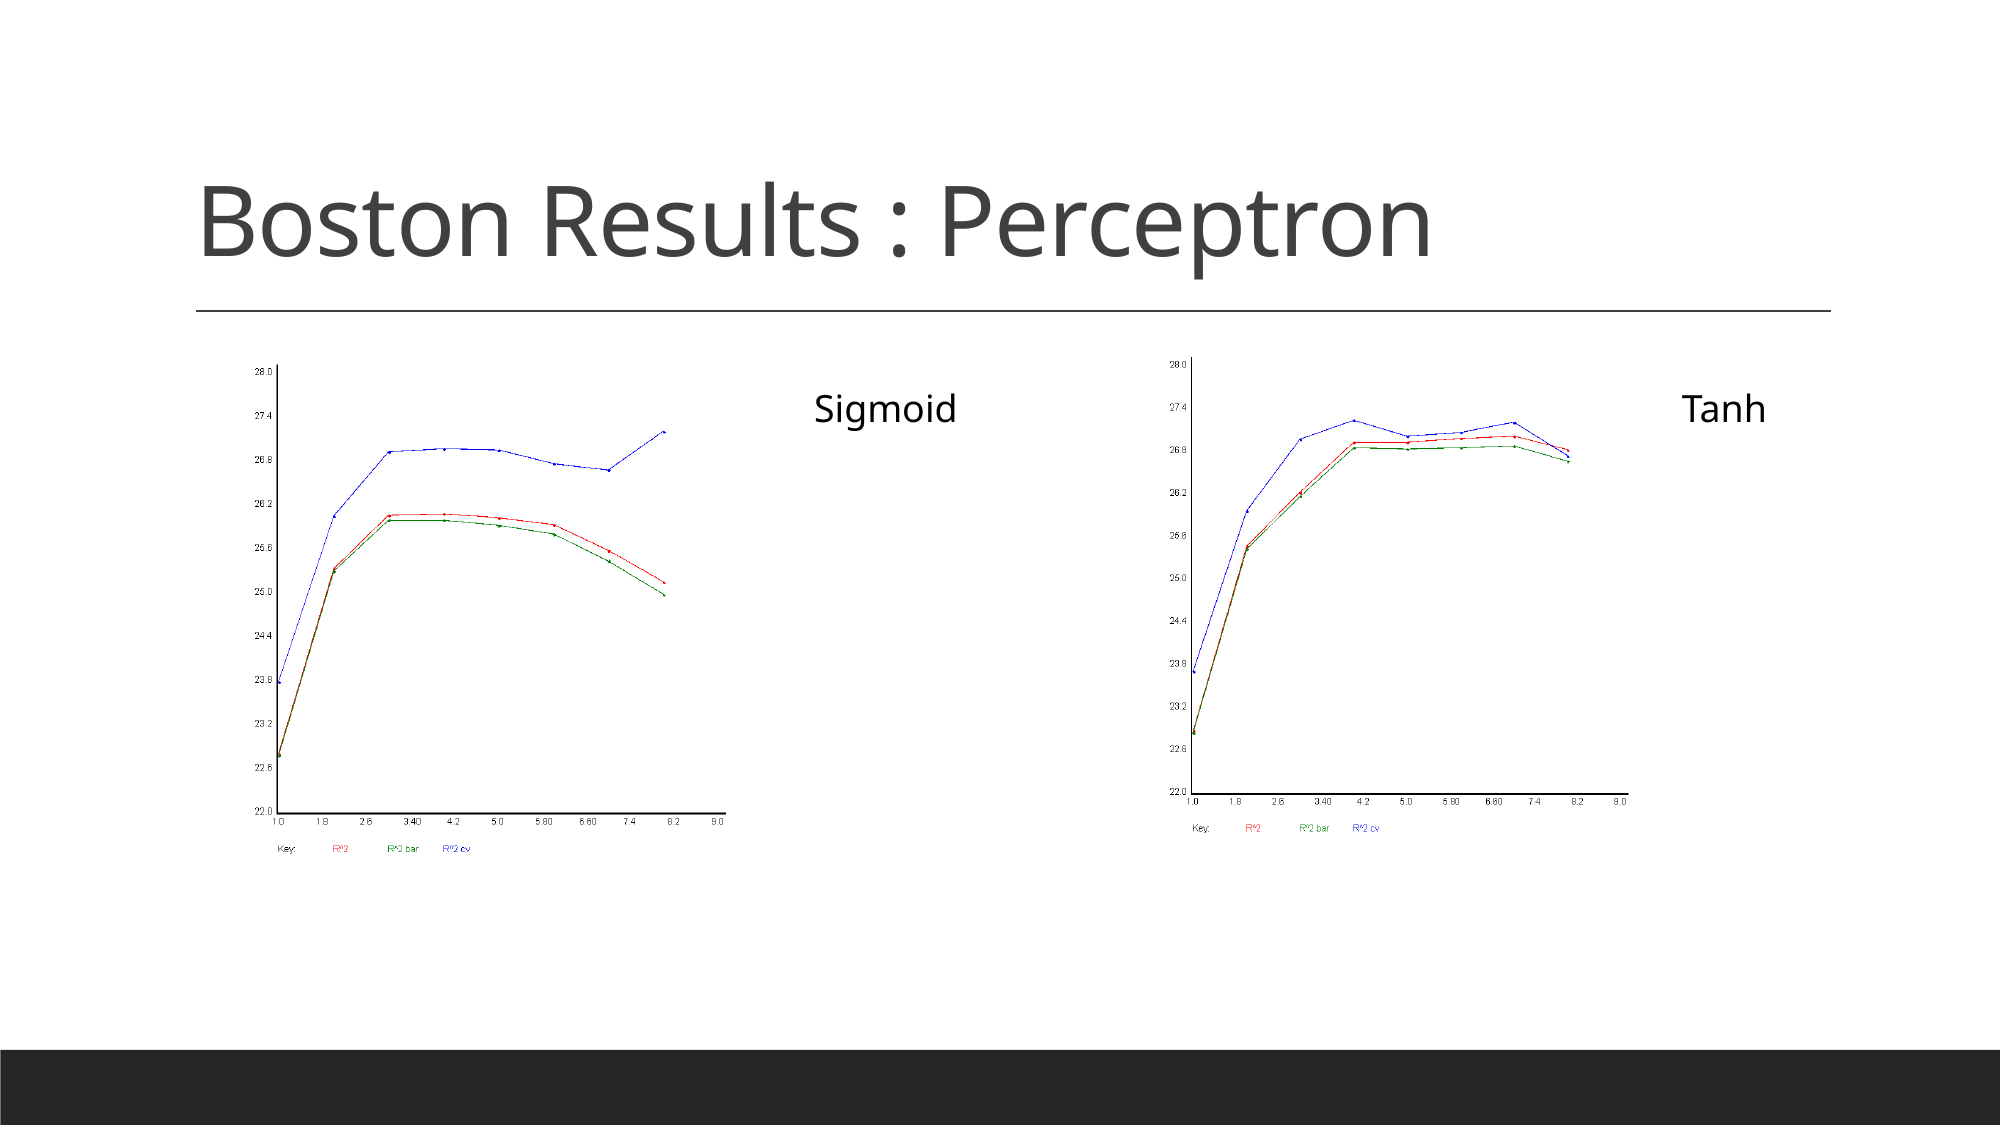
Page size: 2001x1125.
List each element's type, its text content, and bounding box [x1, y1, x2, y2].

picture [235, 331, 769, 868]
title Boston Results : Perceptron [180, 47, 1830, 285]
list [1148, 345, 1649, 854]
text_box Sigmoid [799, 377, 1029, 437]
text_box Tanh [1667, 377, 1858, 437]
